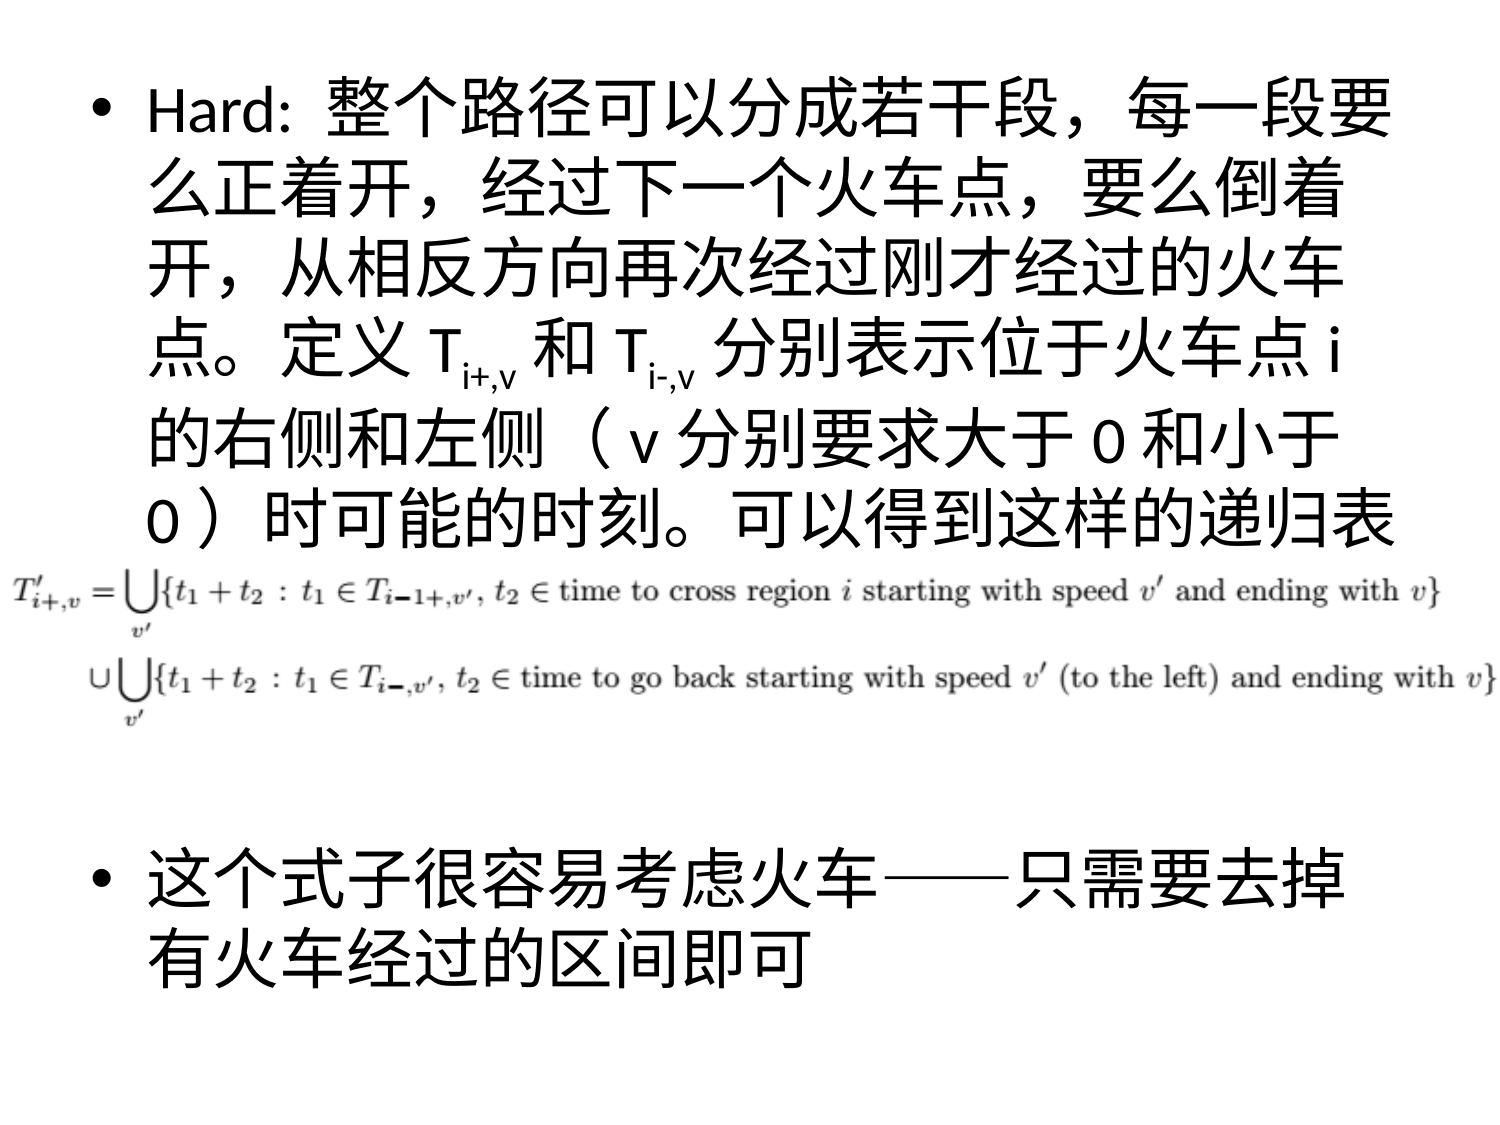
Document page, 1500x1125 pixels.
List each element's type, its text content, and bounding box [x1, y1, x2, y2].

list Hard: 整个路径可以分成若干段，每一段要么正着开，经过下一个火车点，要么倒着开，从相反方向再次经过刚才经过的火车点。定义Ti+,v和Ti-,v分别表示位于火车点i的右侧和左侧（v分别要求大于0和小于0）时可能的时刻。可以得到这样的递归表达式 这个式子很容易考虑火车——只需要去掉有火车经过的区间即可 [75, 738, 1425, 1005]
list Hard: 整个路径可以分成若干段，每一段要么正着开，经过下一个火车点，要么倒着开，从相反方向再次经过刚才经过的火车点。定义Ti+,v和Ti-,v分别表示位于火车点i的右侧和左侧（v分别要求大于0和小于0）时可能的时刻。可以得到这样的递归表达式 这个式子很容易考虑火车——只需要去掉有火车经过的区间即可 [75, 58, 1425, 560]
picture [0, 562, 1500, 730]
